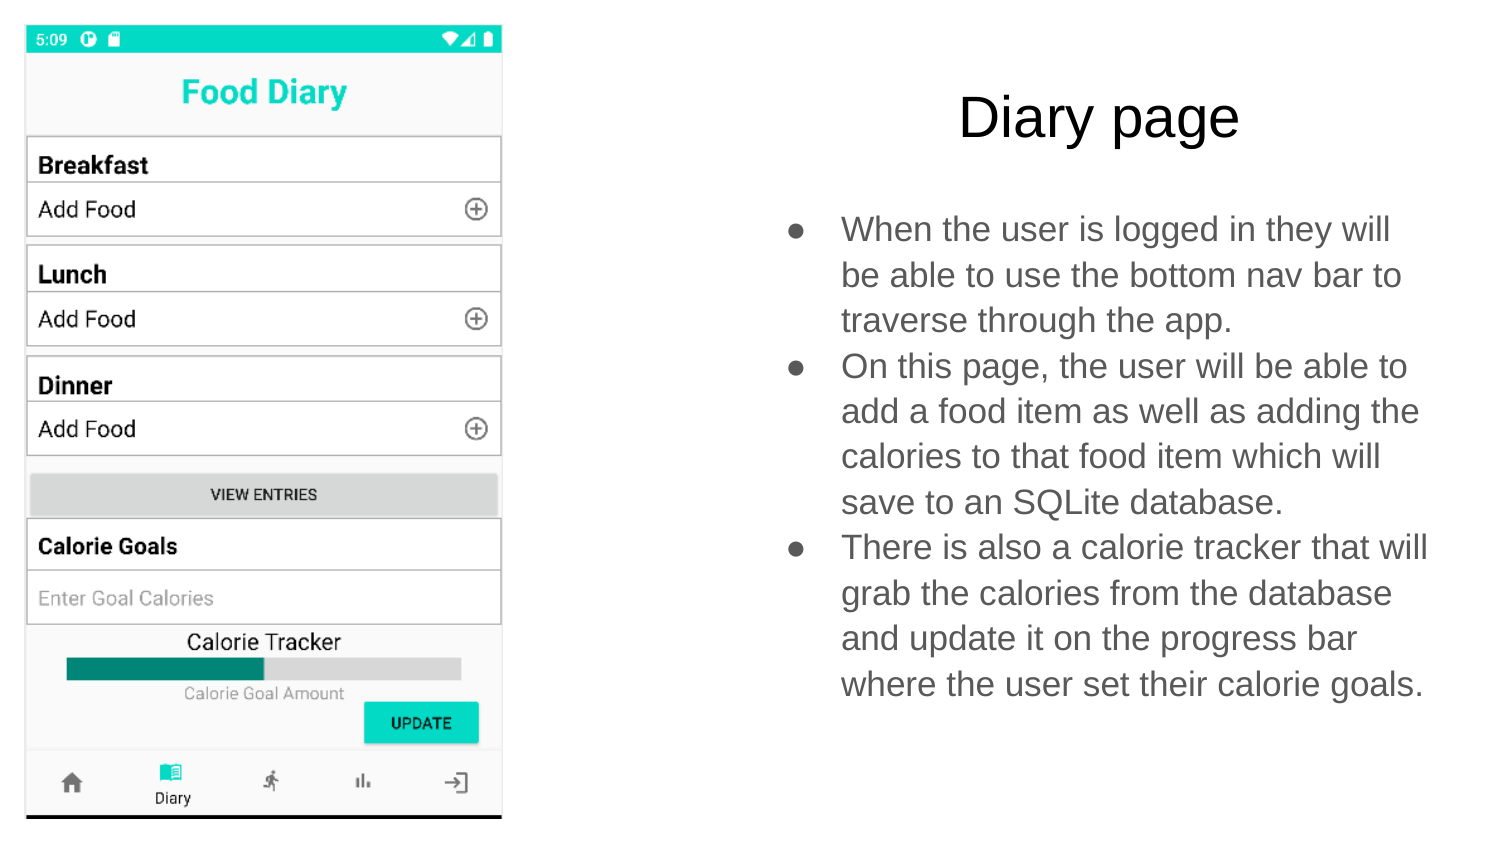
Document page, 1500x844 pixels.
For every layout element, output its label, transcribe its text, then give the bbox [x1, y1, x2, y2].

picture [24, 24, 504, 819]
list When the user is logged in they will be able to use the bottom nav bar to traverse through the app. On this page, the user will be able to add a food item as well as adding the calories to that food item which will save to an SQLite database. There is also a calorie tracker that will grab the calories from the database and update it on the progress bar where the user set their calorie goals. [750, 189, 1449, 757]
title Diary page [943, 69, 1449, 175]
